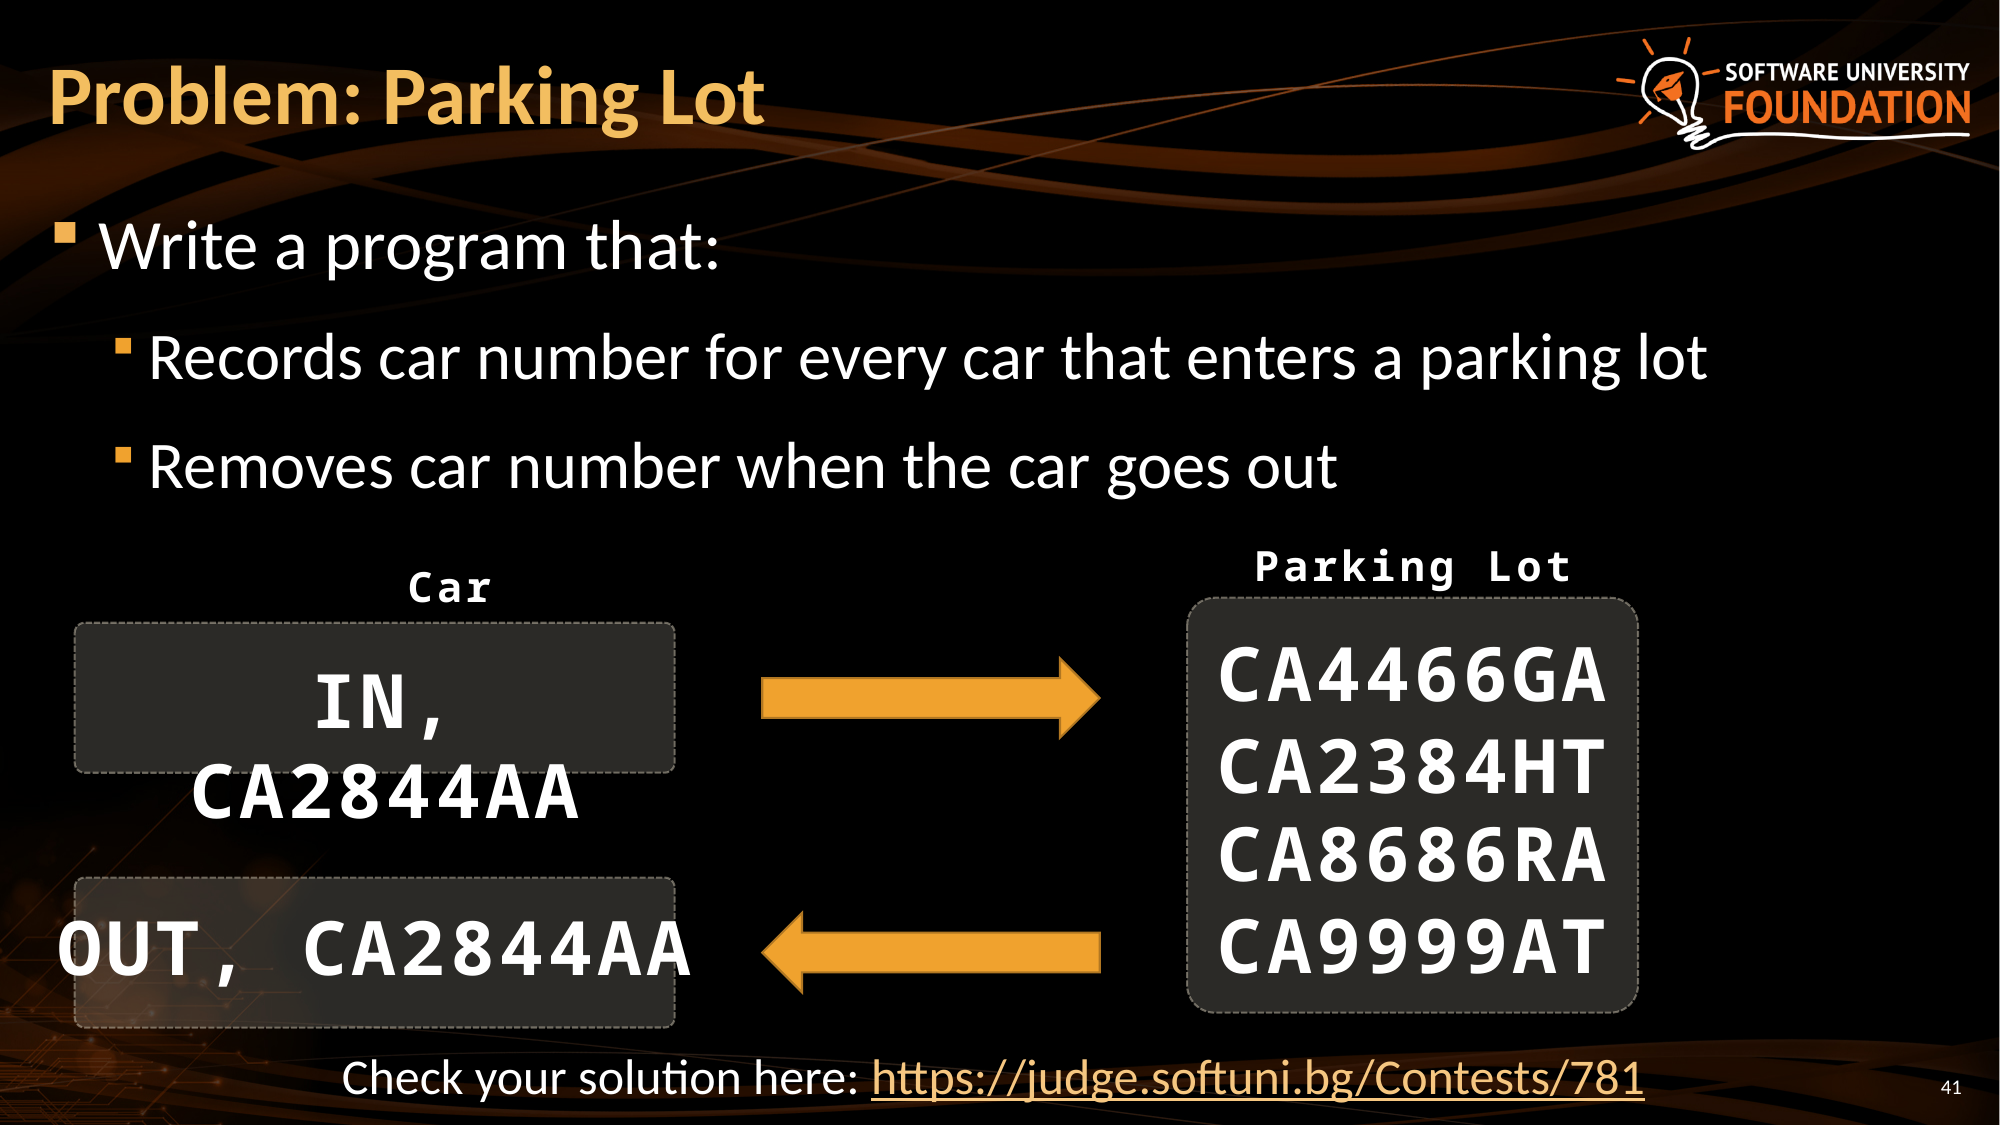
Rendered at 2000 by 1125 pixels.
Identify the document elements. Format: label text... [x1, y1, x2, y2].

text_box [74, 998, 675, 1028]
text_box [74, 622, 675, 773]
text_box OUT, CA2844AA [42, 892, 708, 998]
text_box [74, 877, 675, 892]
text_box CA2384HT [1203, 724, 1623, 816]
list Write a program that: Records car number for every car that enters a parking lot Removes car number when the car goes out [31, 188, 1968, 1103]
text_box CA4466GA [1203, 619, 1623, 724]
text_box [761, 655, 1102, 741]
picture [0, 0, 2000, 1125]
text_box Parking Lot [1239, 532, 1586, 597]
text_box CA8686RA [1203, 816, 1623, 890]
text_box [760, 910, 1101, 995]
title Problem: Parking Lot [30, 6, 1602, 189]
text_box IN, CA2844AA [95, 645, 675, 841]
text_box CA9999AT [1203, 890, 1623, 996]
text_box Check your solution here: https://judge.softuni.bg/Contests/781 [124, 1036, 1863, 1112]
text_box [1187, 597, 1639, 1013]
text_box Car [393, 553, 507, 619]
